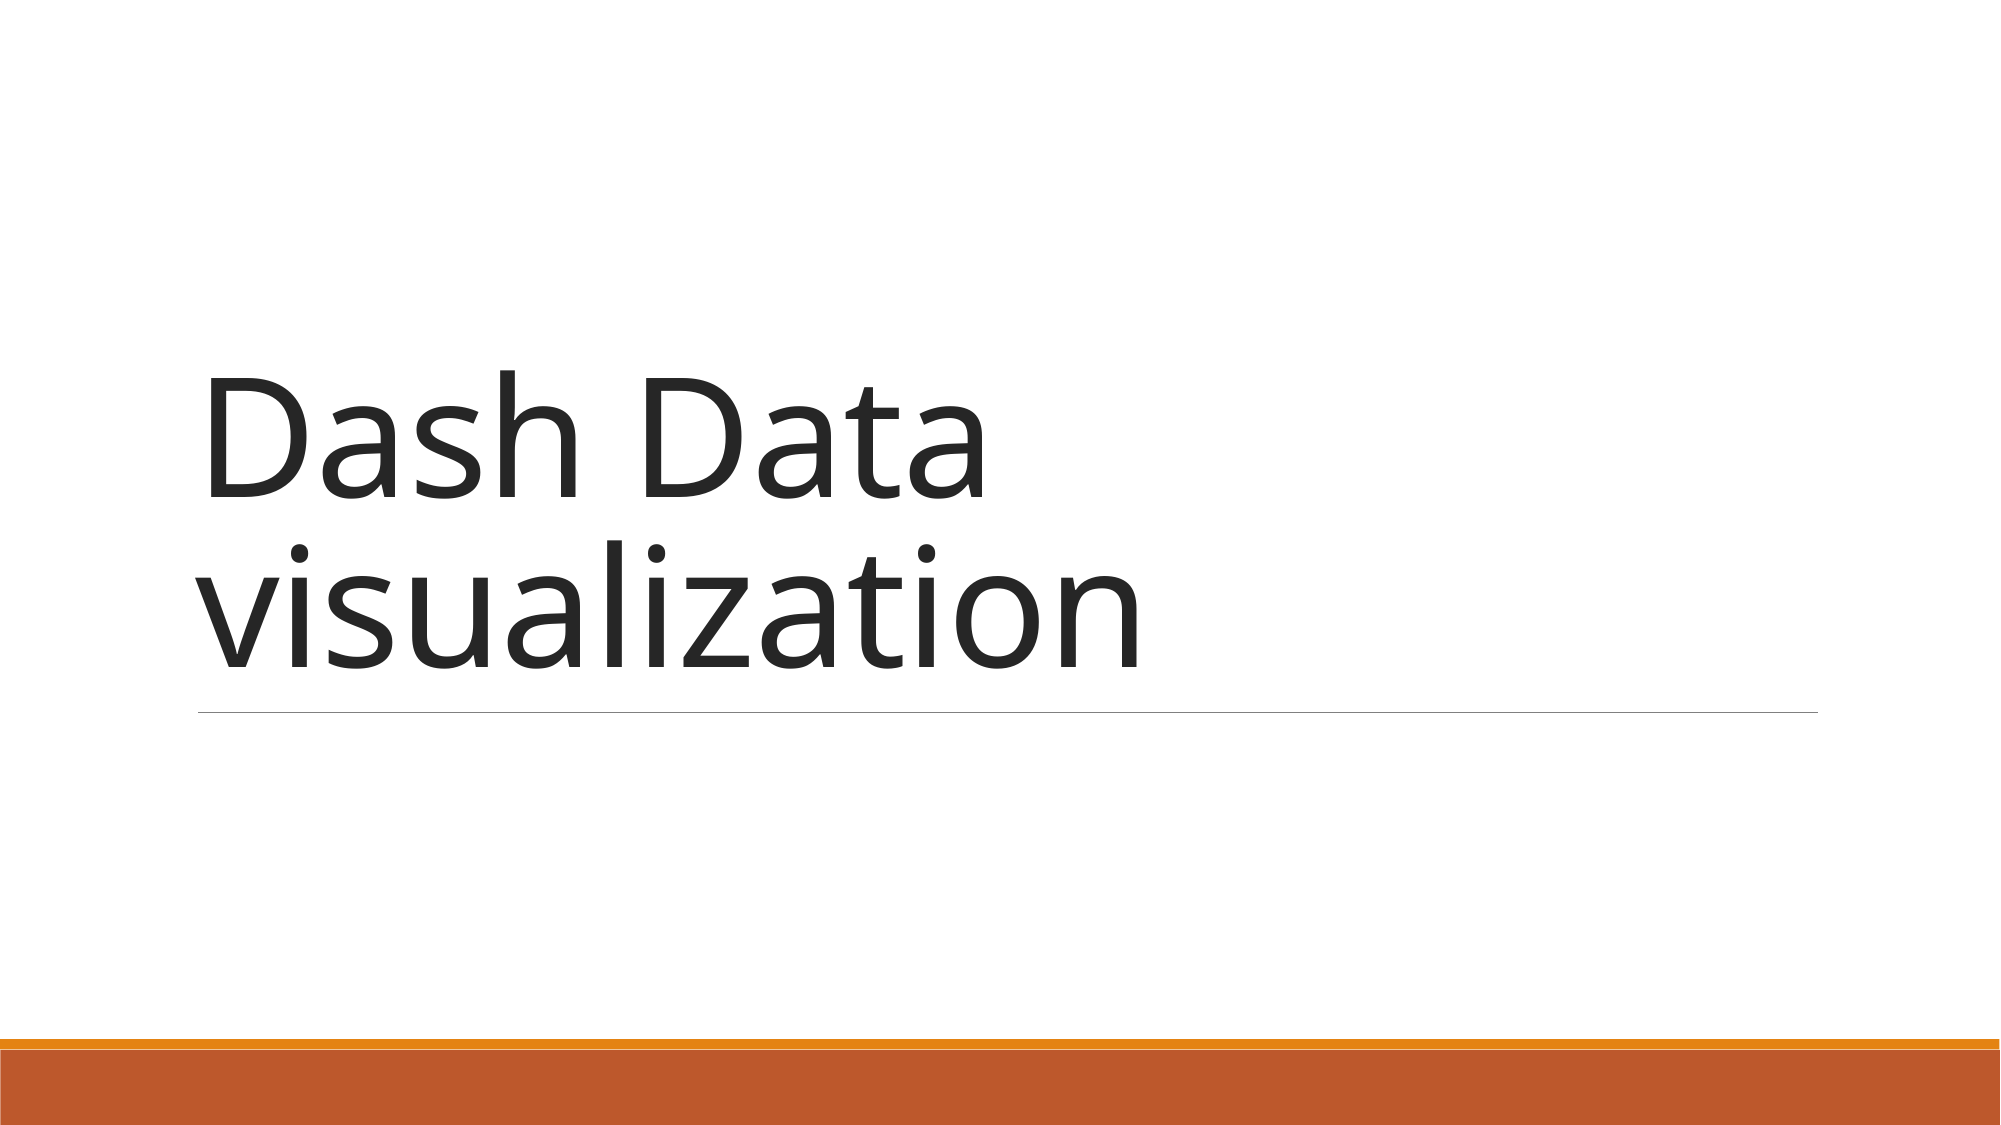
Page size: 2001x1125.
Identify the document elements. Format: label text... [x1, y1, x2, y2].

title Dash Data visualization [180, 124, 1830, 710]
